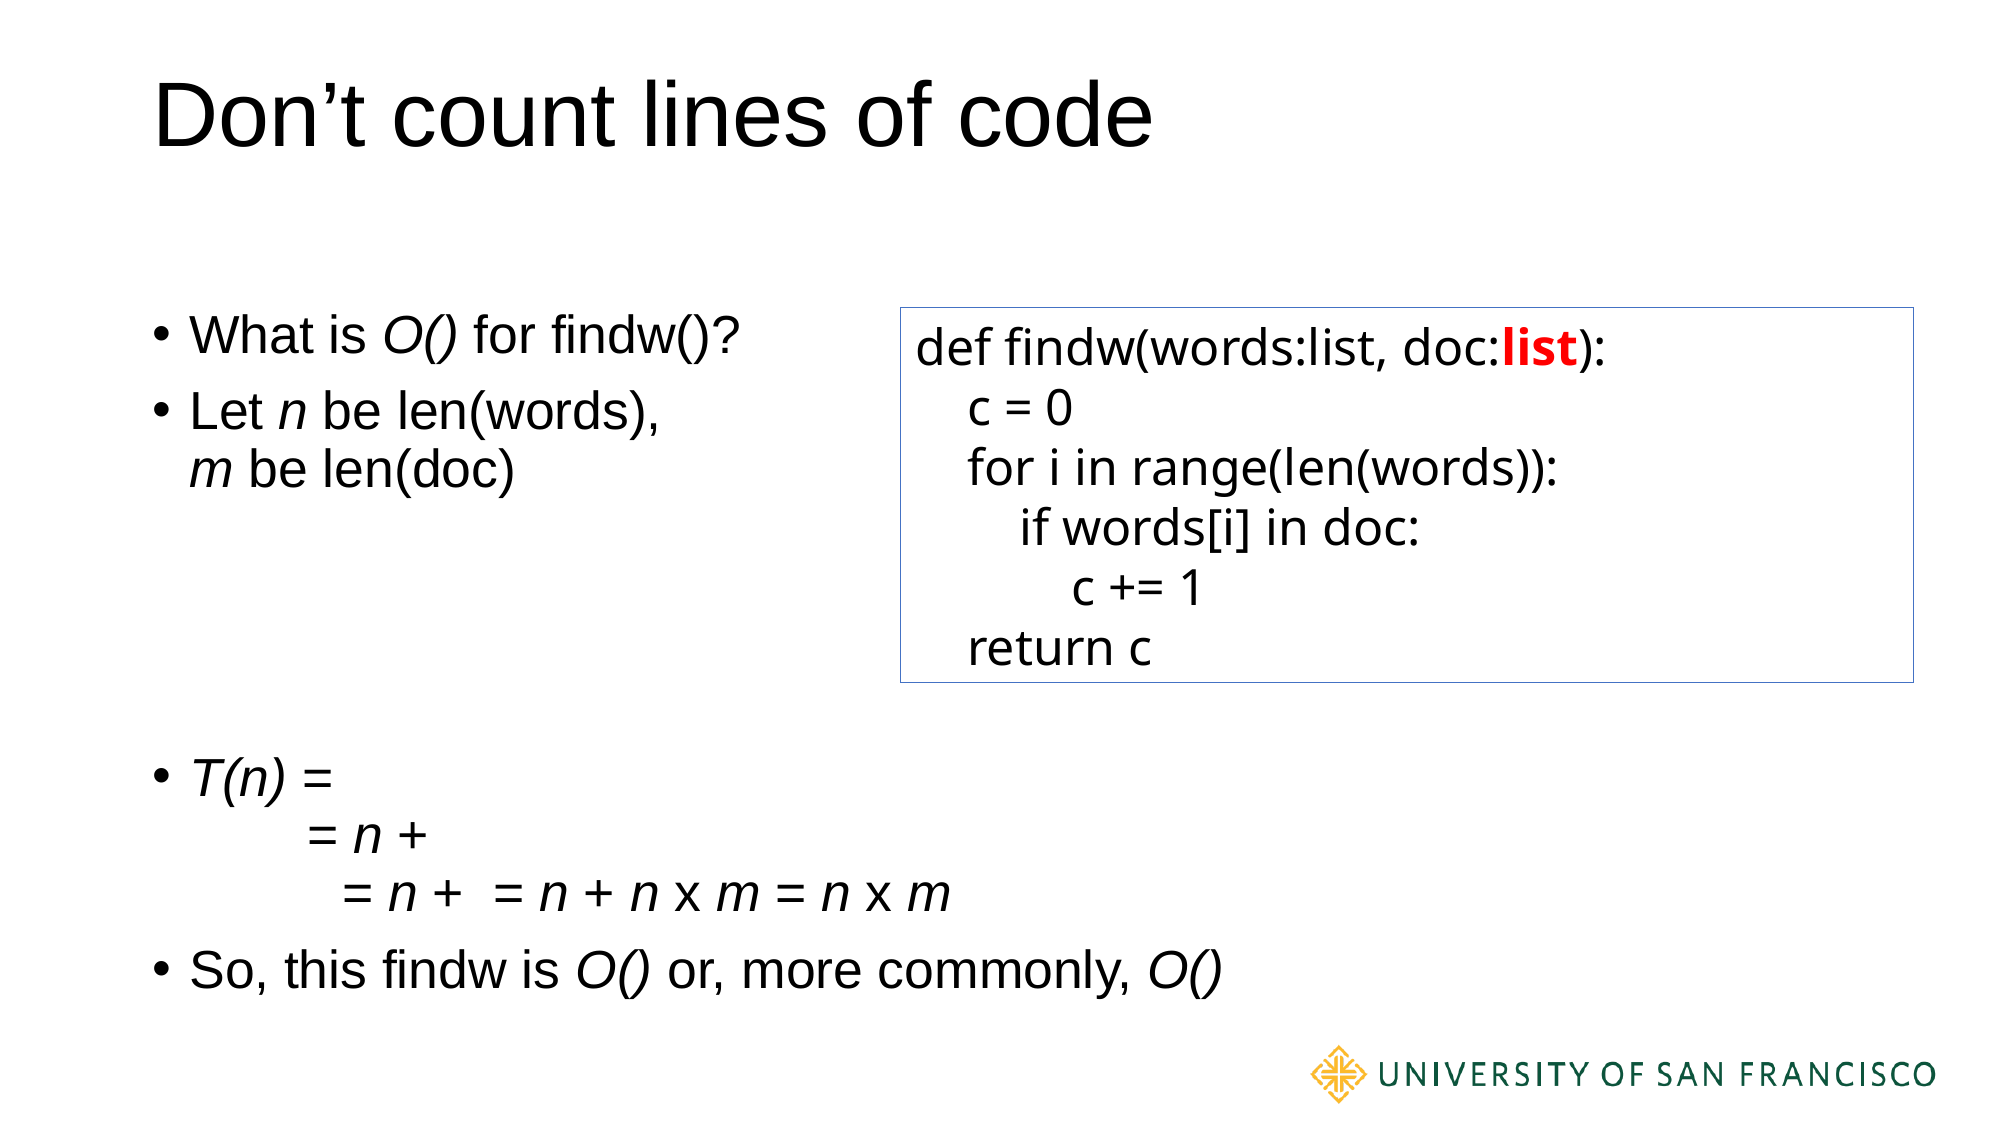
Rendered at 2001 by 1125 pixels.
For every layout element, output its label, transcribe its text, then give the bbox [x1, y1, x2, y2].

text_box Don’t count lines of code [137, 59, 1863, 278]
text_box def findw(words:list, doc:list): c = 0 for i in range(len(words)): if words[i] in doc: c += 1 return c [900, 307, 1914, 683]
